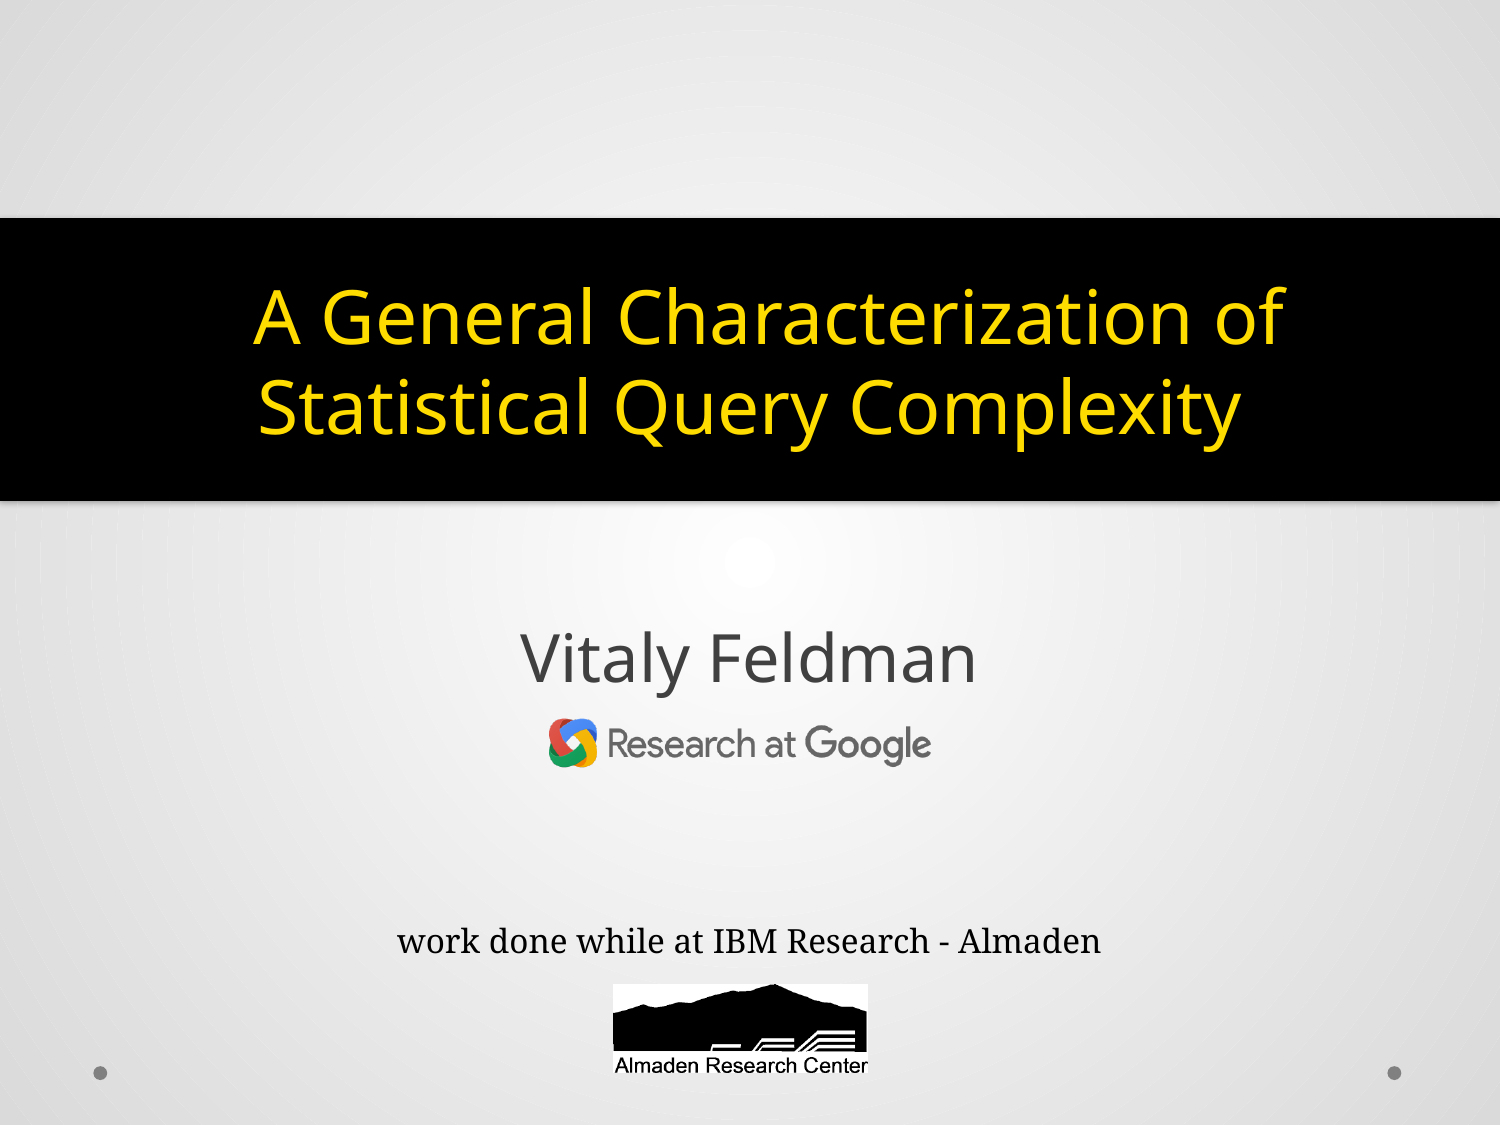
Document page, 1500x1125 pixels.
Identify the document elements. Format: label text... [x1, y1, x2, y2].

text_box A General Characterization of Statistical Query Complexity [0, 218, 1500, 501]
text_box work done while at IBM Research - Almaden [382, 912, 1118, 968]
picture [613, 983, 868, 1074]
picture [549, 716, 932, 770]
text_box Vitaly Feldman [224, 607, 1275, 725]
